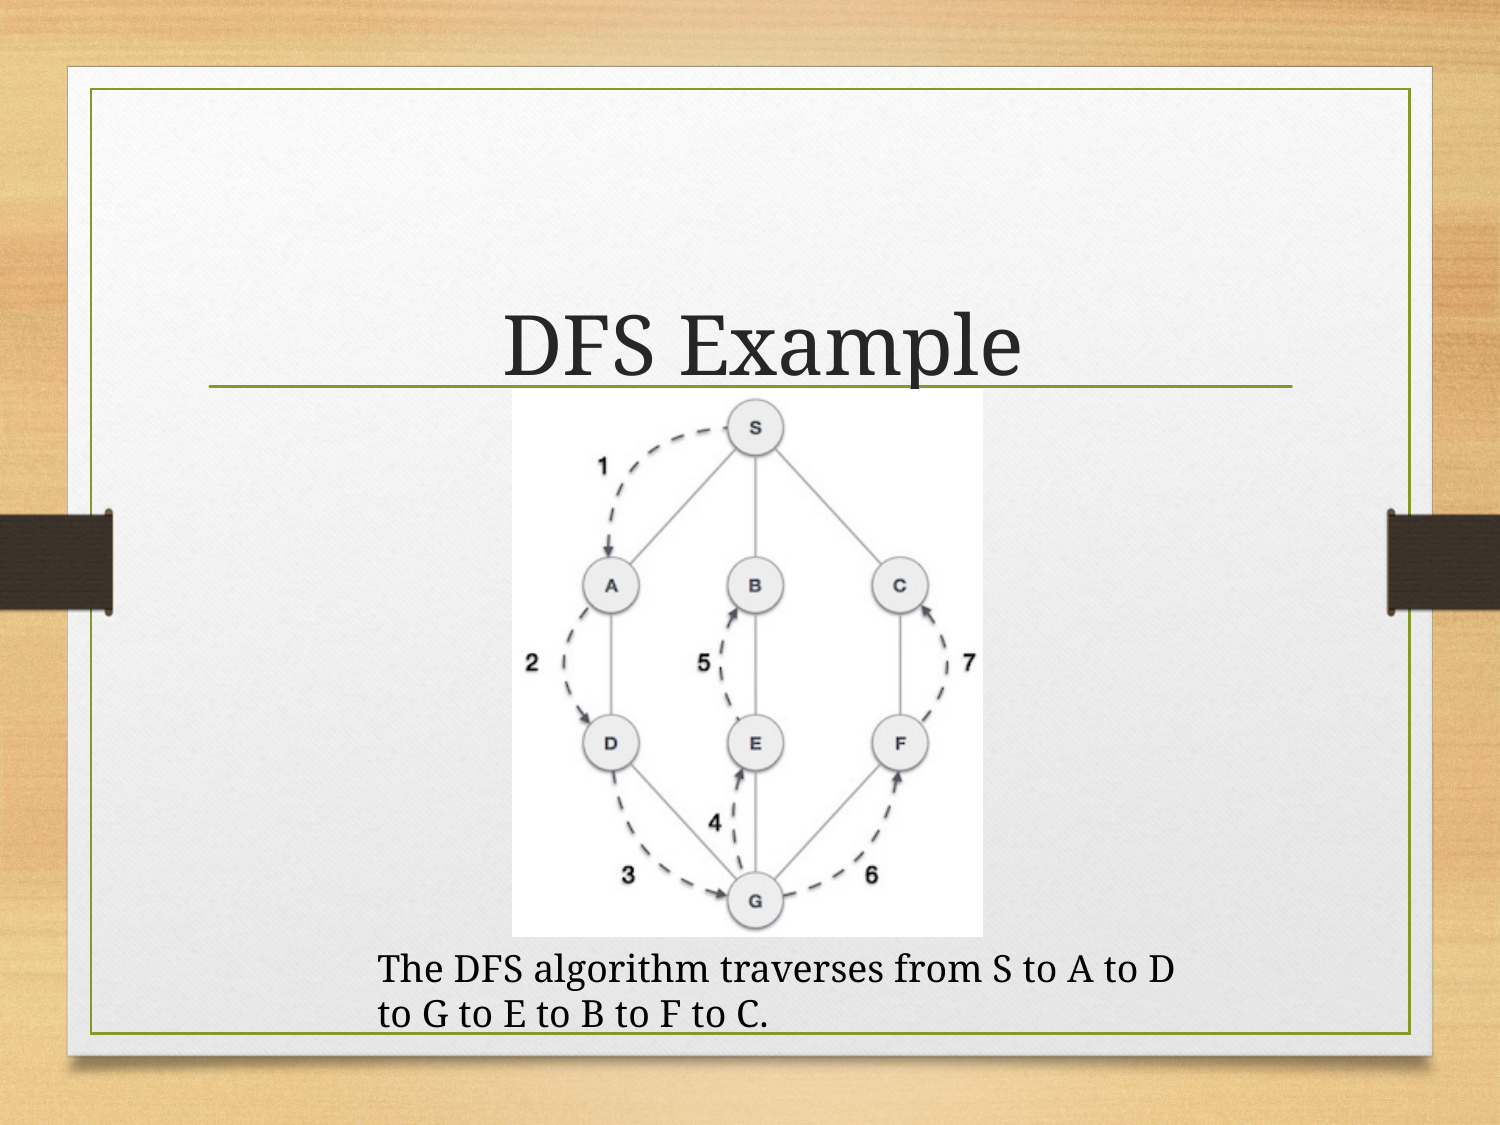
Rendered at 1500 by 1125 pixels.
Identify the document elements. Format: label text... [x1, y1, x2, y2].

title DFS Example [437, 246, 1088, 437]
text_box The DFS algorithm traverses from S to A to D to G to E to B to F to C. [362, 937, 1225, 1043]
picture [0, 0, 1500, 1125]
